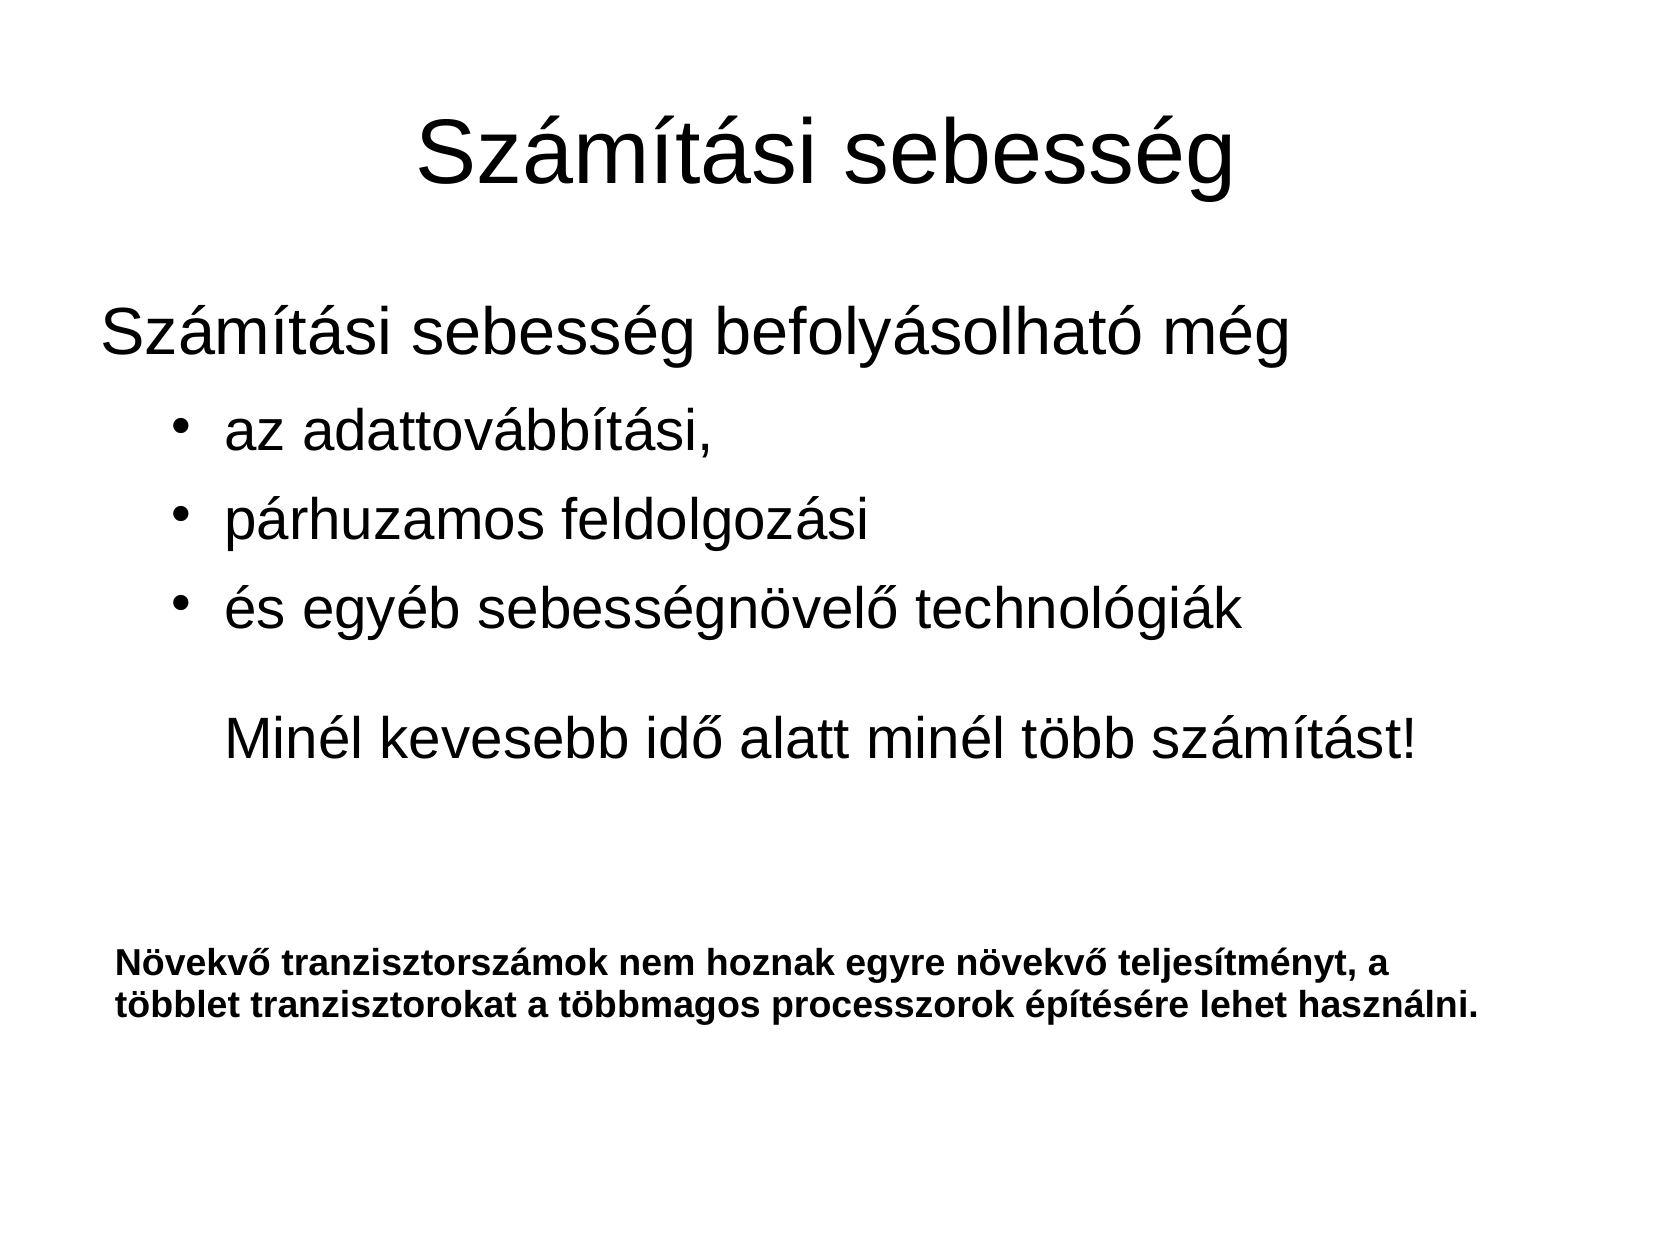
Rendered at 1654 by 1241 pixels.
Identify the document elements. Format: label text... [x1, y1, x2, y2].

text_box Növekvő tranzisztorszámok nem hoznak egyre növekvő teljesítményt, a többlet tranzisztorokat a többmagos processzorok építésére lehet használni. [100, 889, 1501, 1033]
list Számítási sebesség befolyásolható még az adattovábbítási, párhuzamos feldolgozási és egyéb sebességnövelő technológiák Minél kevesebb idő alatt minél több számítást! [82, 289, 1571, 808]
title Számítási sebesség [82, 49, 1571, 257]
